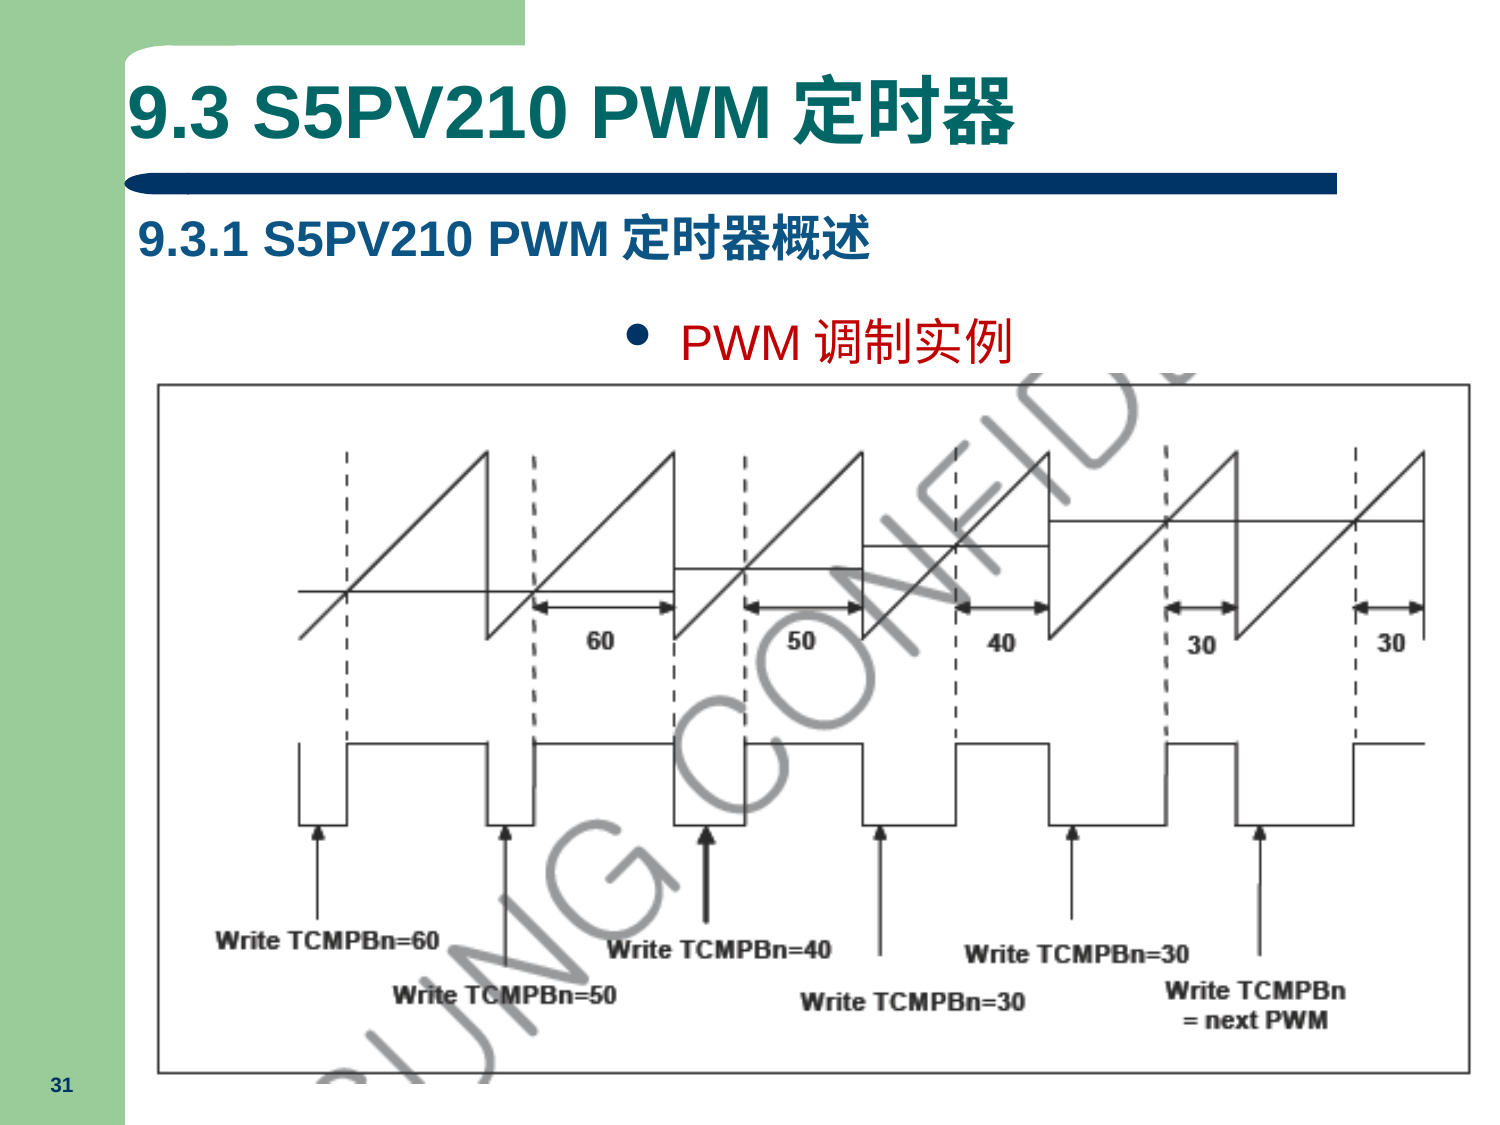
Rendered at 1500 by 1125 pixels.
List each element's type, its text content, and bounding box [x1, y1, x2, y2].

slide_number 31 [13, 1023, 111, 1105]
list PWM调制实例 [181, 302, 1457, 373]
picture [151, 373, 1487, 1084]
text_box 9.3.1 S5PV210 PWM定时器概述 [122, 205, 887, 275]
title 9.3 S5PV210 PWM定时器 [112, 62, 1388, 162]
